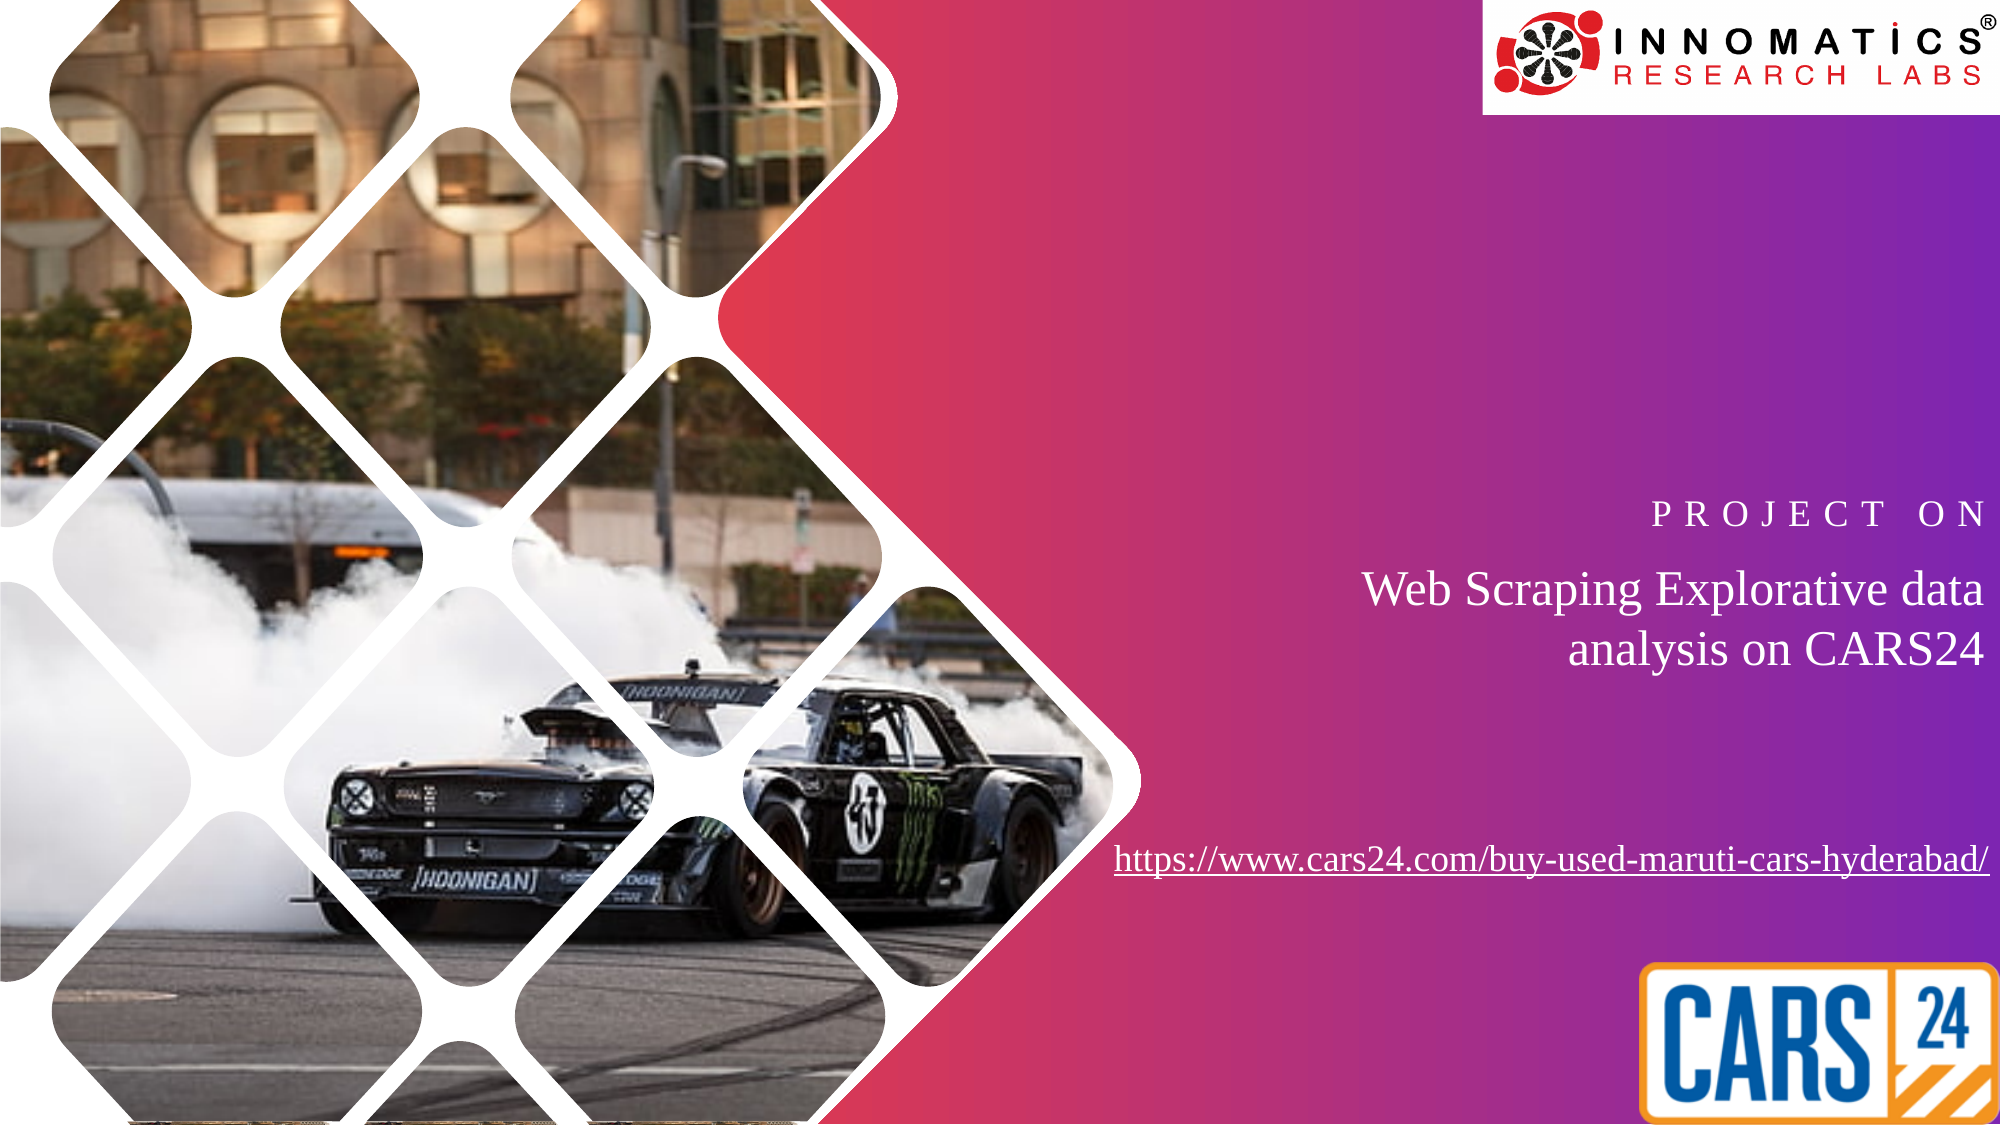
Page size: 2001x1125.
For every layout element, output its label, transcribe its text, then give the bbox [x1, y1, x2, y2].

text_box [1207, 478, 2000, 685]
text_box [0, 0, 1114, 1125]
text_box [1114, 0, 2000, 826]
picture [1639, 962, 2000, 1125]
text_box [1114, 887, 2000, 1125]
picture [1482, 0, 2000, 115]
text_box https://www.cars24.com/buy-used-maruti-cars-hyderabad/ [1114, 826, 2000, 887]
